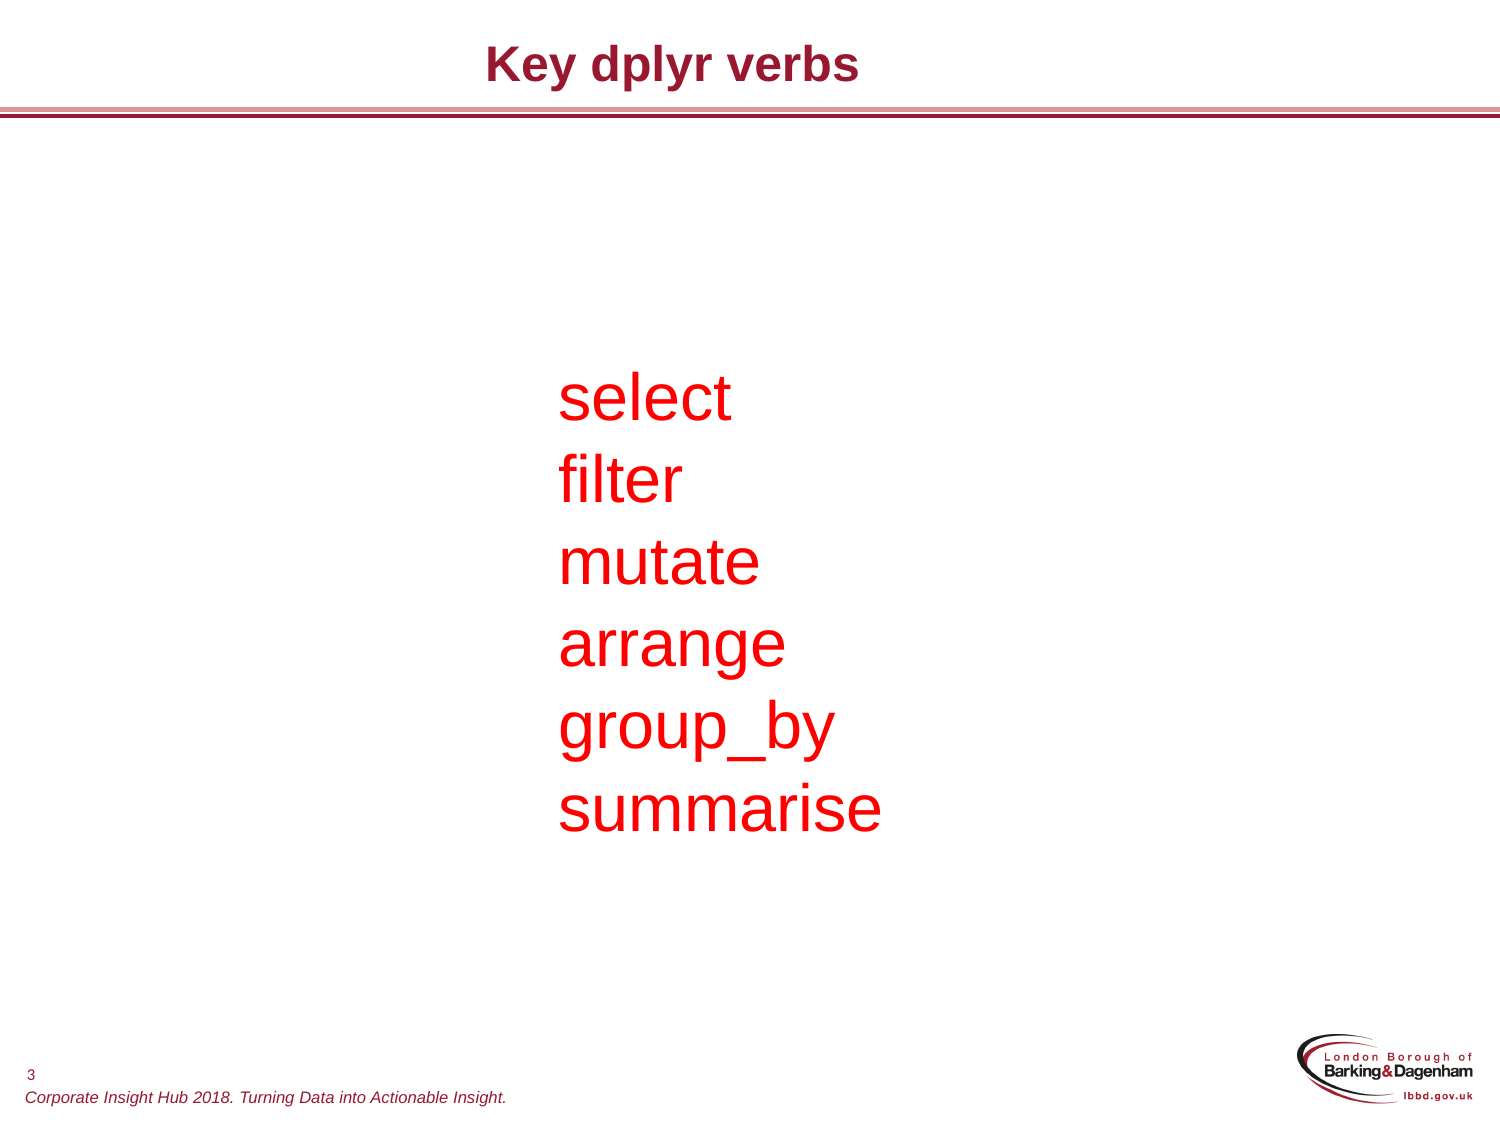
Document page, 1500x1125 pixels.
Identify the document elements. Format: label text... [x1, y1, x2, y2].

text_box Key dplyr verbs [21, 23, 1323, 99]
picture [1290, 1031, 1479, 1106]
text_box select filter mutate arrange group_by summarise [556, 352, 922, 845]
